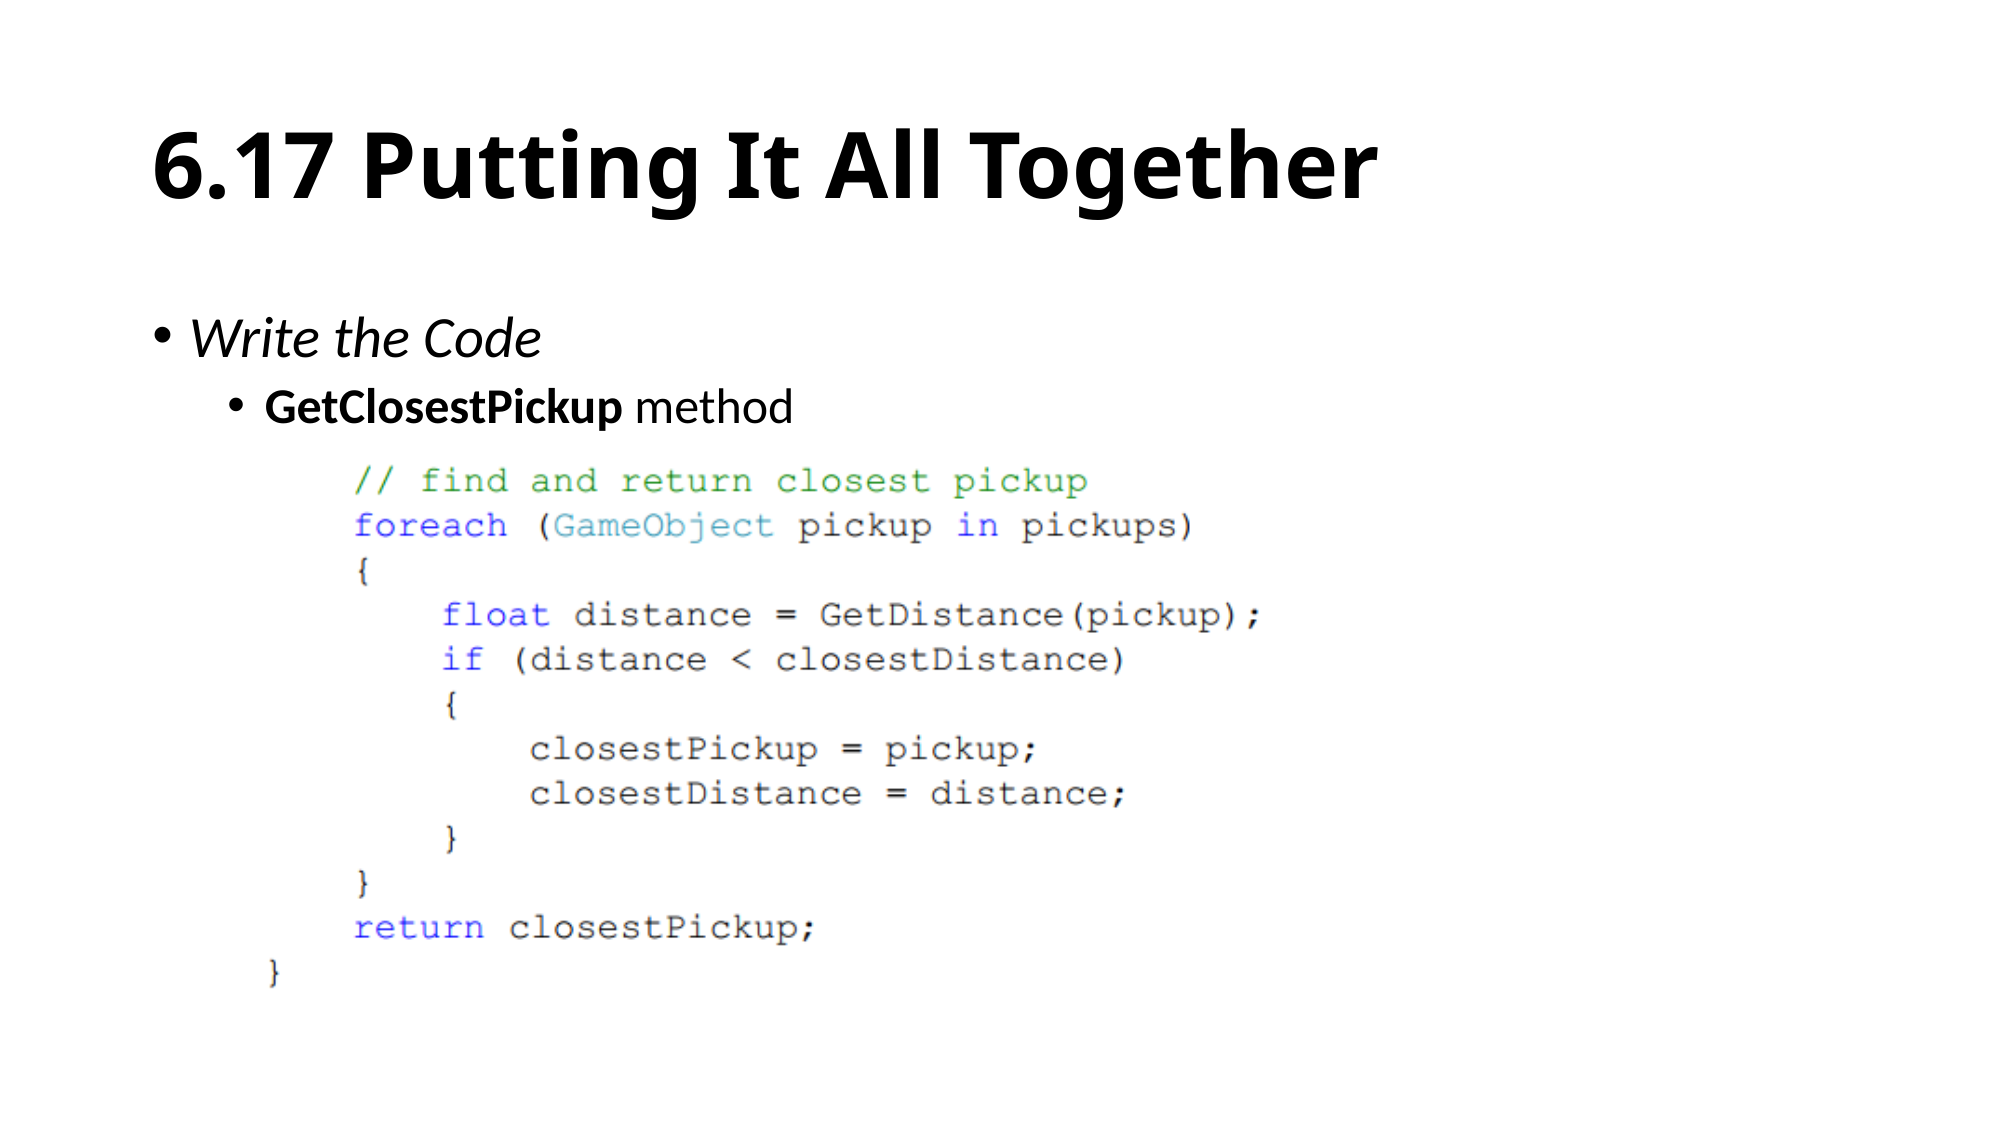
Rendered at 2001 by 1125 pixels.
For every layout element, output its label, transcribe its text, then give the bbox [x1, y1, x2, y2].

picture [263, 458, 1268, 992]
title 6.17 Putting It All Together [137, 59, 1863, 278]
list Write the Code GetClosestPickup method [137, 299, 2000, 1110]
